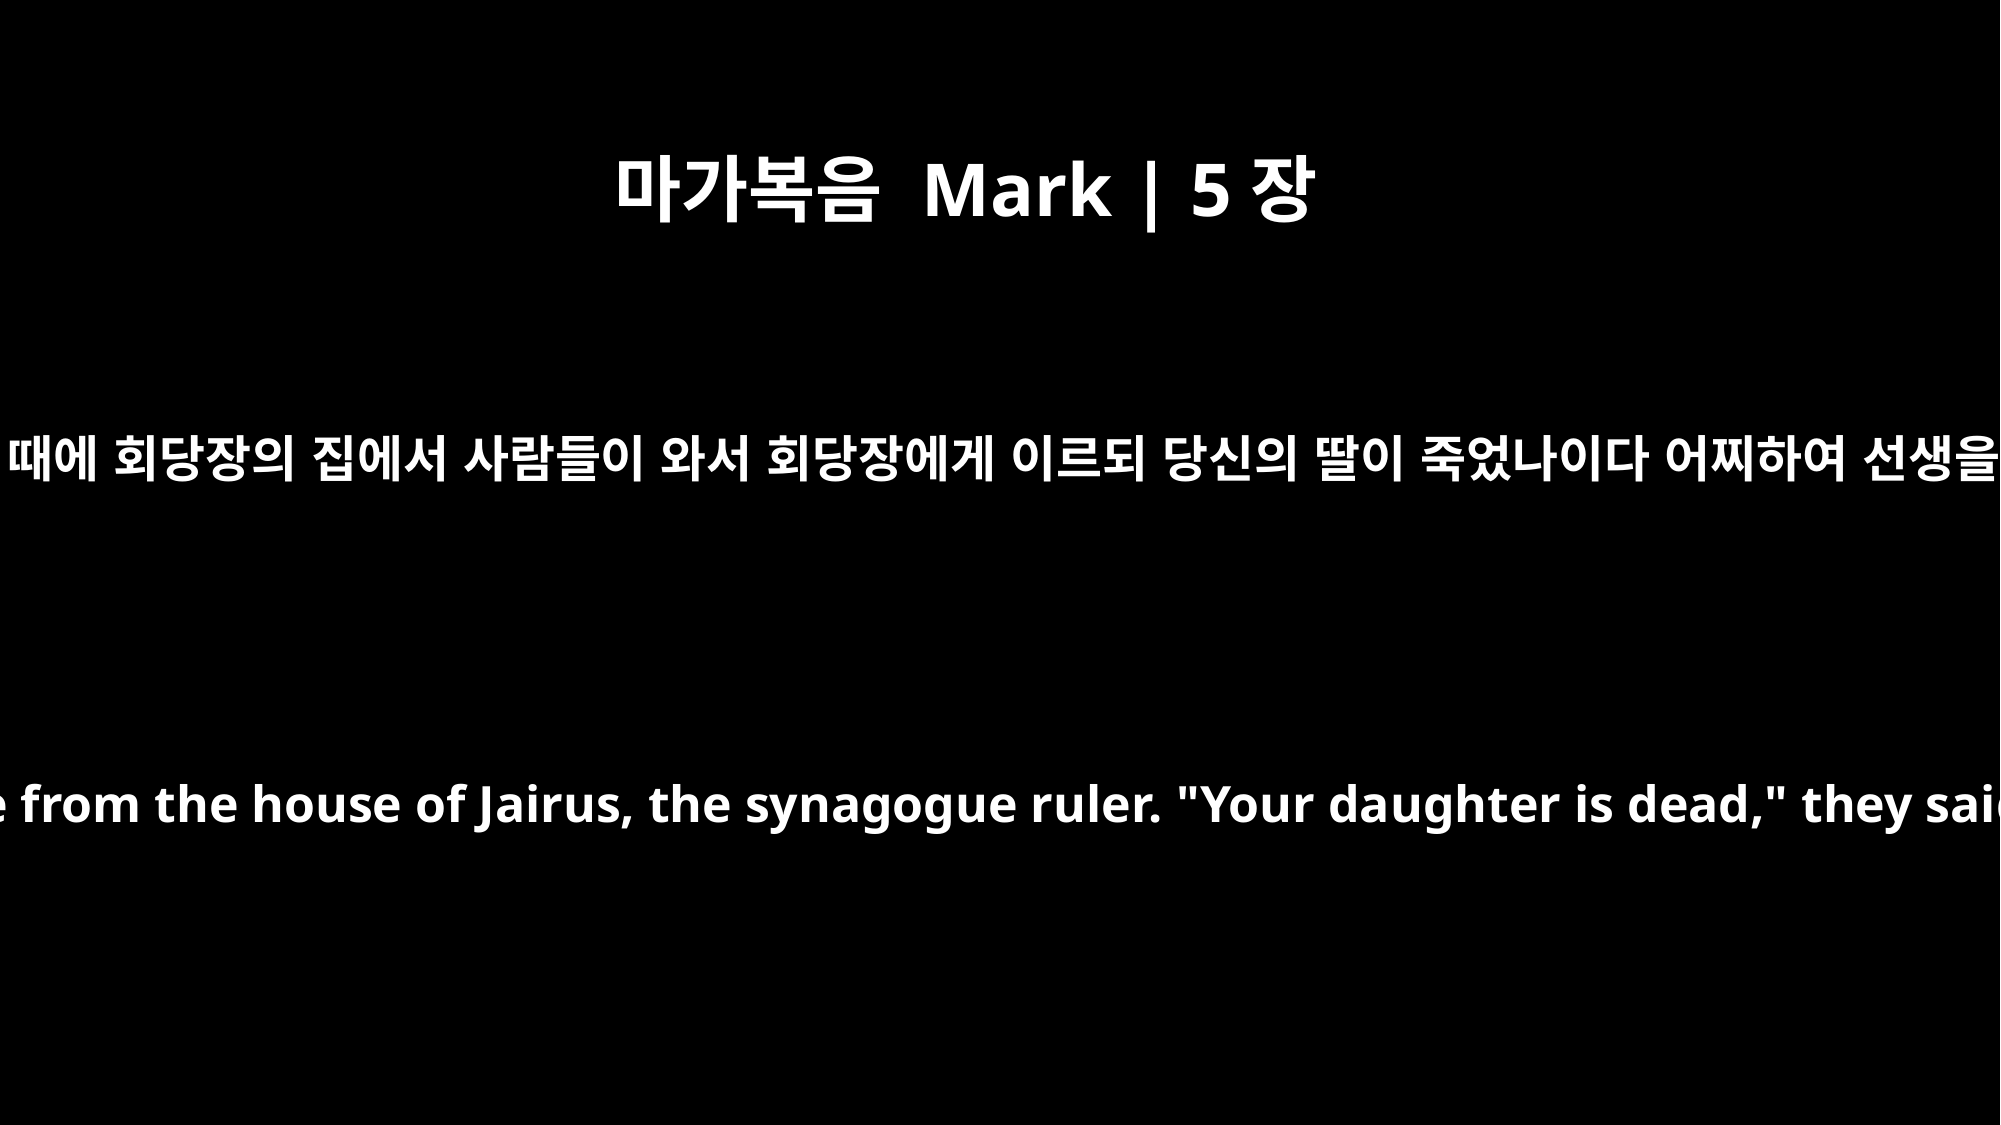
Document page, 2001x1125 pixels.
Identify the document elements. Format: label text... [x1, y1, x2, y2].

text_box 35 아직 예수께서 말씀하실 때에 회당장의 집에서 사람들이 와서 회당장에게 이르되 당신의 딸이 죽었나이다 어찌하여 선생을 더 괴롭게 하나이까 [0, 359, 2000, 495]
text_box 마가복음 Mark | 5장 [599, 136, 1333, 239]
text_box While Jesus was still speaking, some men came from the house of Jairus, the synagogue ruler. "Your daughter is dead," they said. "Why bother the teacher any more?" [0, 764, 2000, 840]
